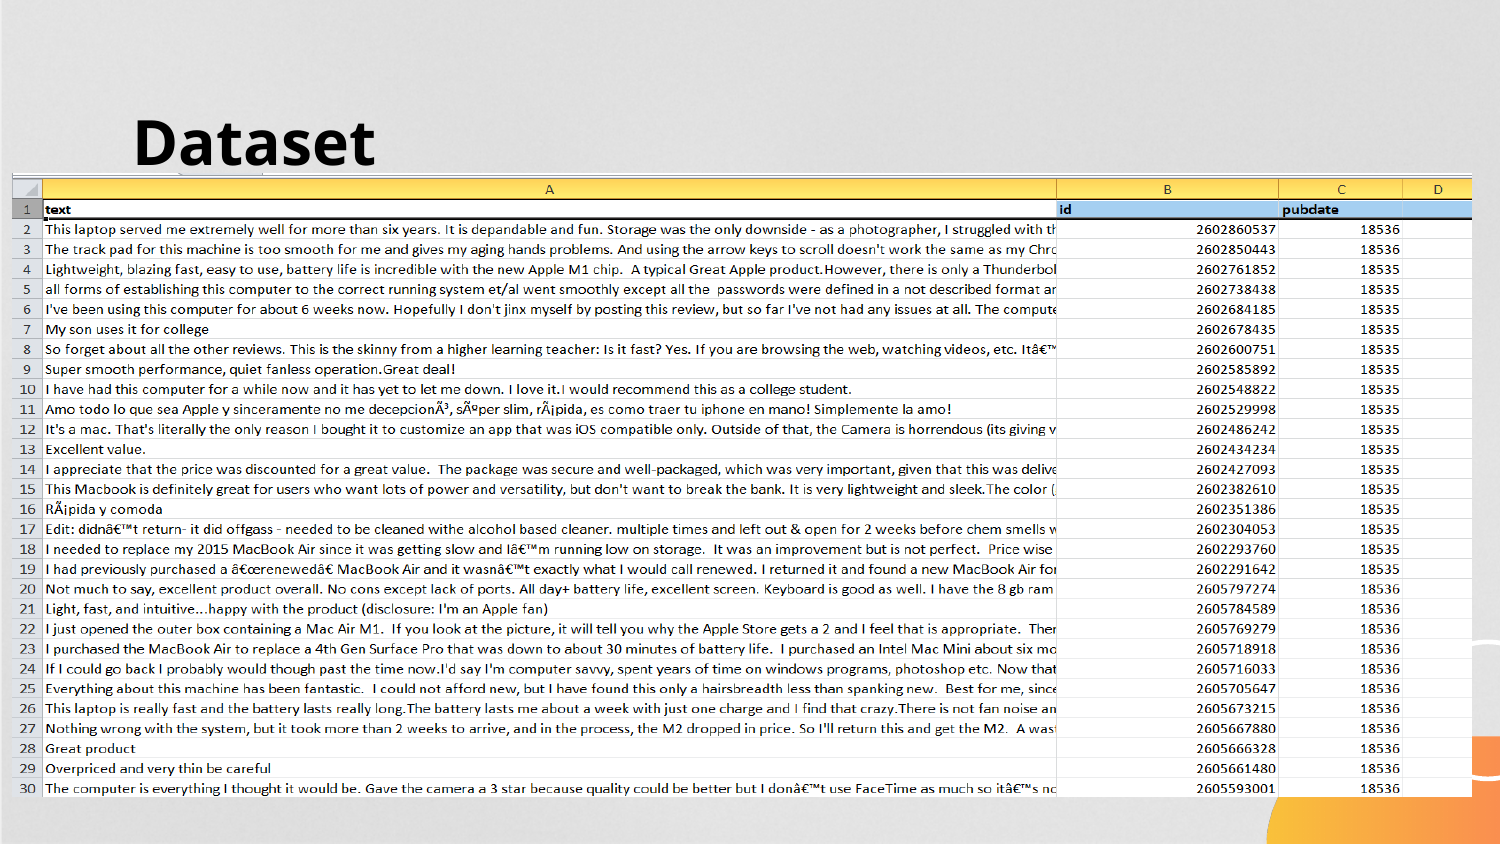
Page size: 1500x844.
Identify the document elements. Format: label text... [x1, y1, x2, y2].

title Dataset [117, 87, 1383, 172]
picture [12, 173, 1500, 844]
